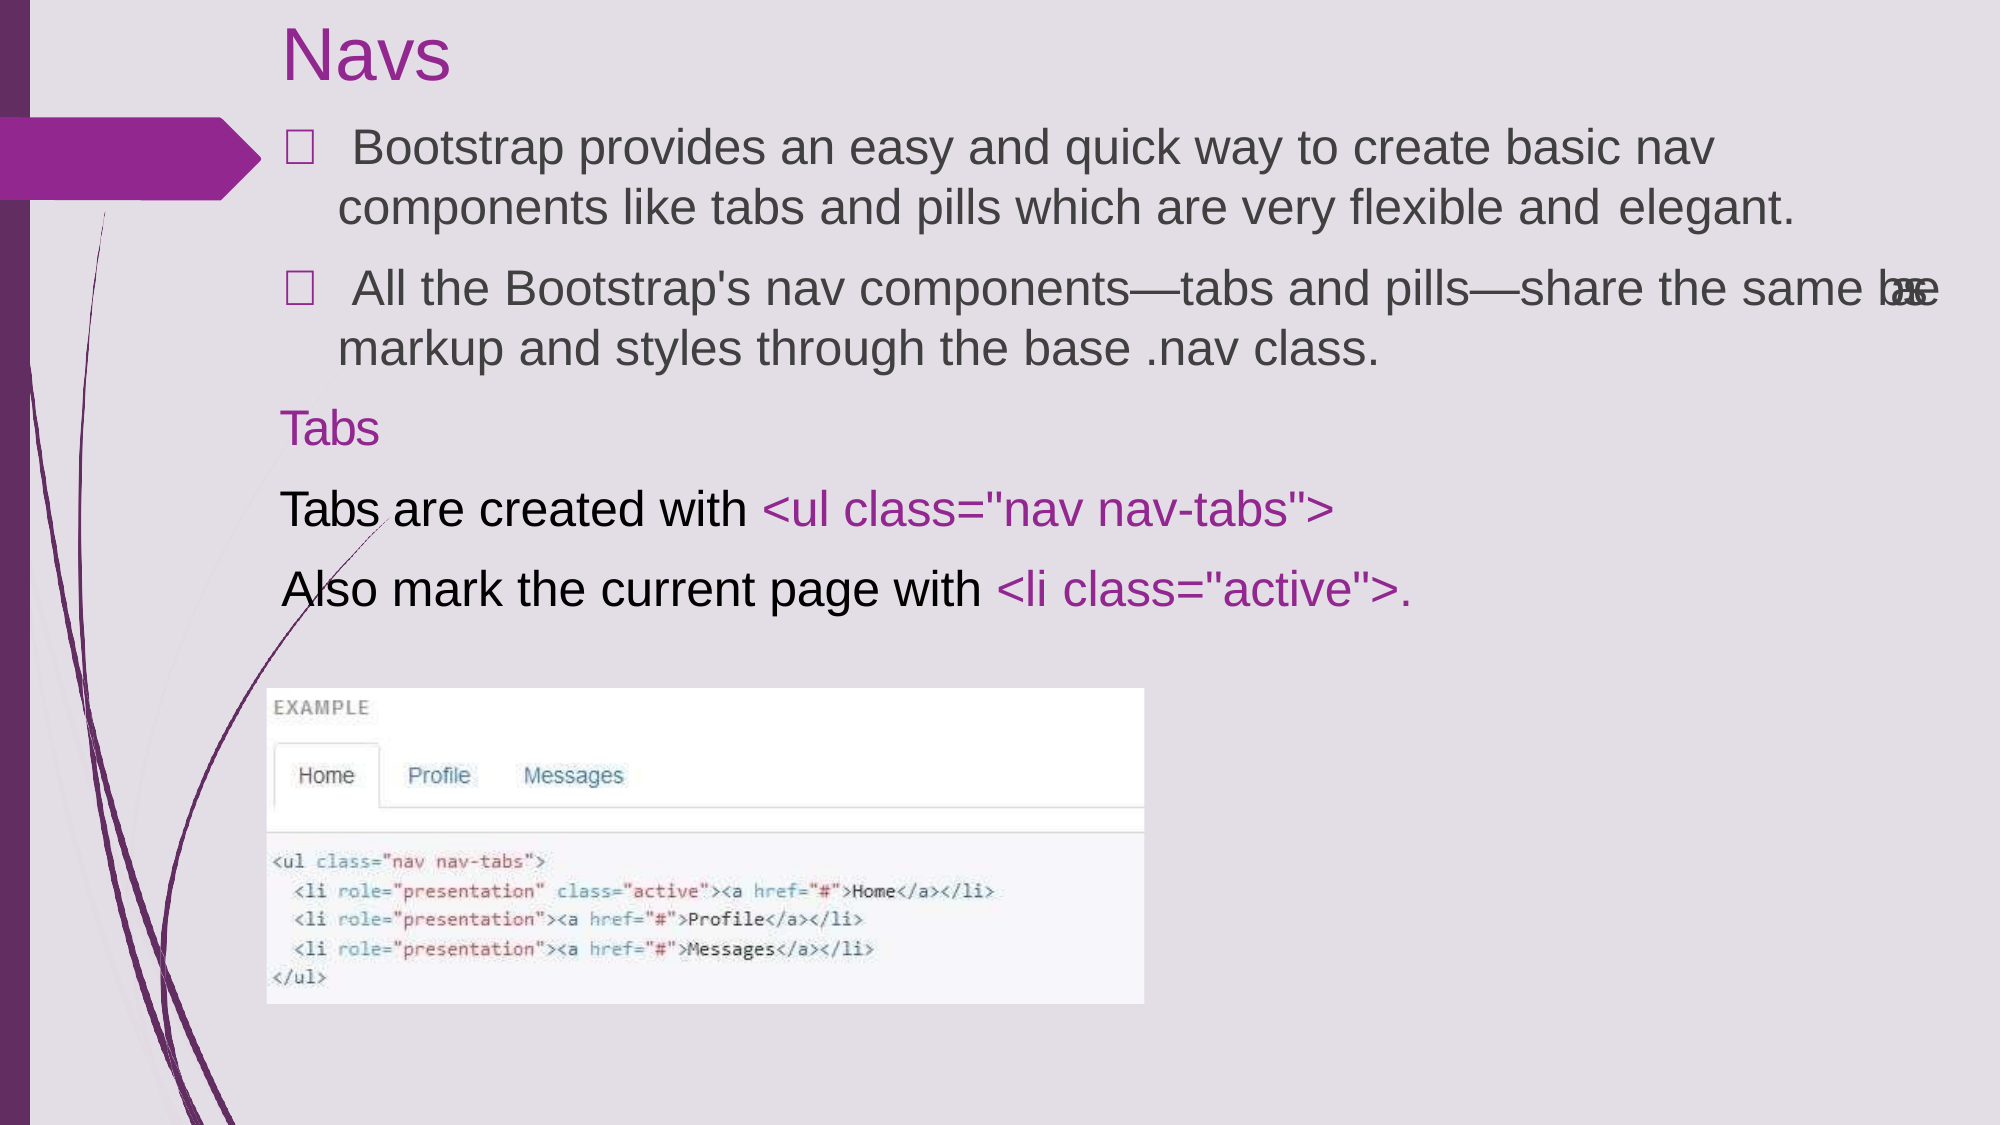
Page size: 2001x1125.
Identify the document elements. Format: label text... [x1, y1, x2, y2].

picture [30, 0, 2000, 1125]
text_box  Bootstrap provides an easy and quick way to create basic nav components like tabs and pills which are very flexible and elegant.  All the Bootstrap's nav components—tabs and pills—share the same base markup and styles through the base .nav class. Tabs Tabs are created with <ul class="nav nav-tabs"> Also mark the current page with <li class="active">. [279, 112, 1982, 617]
text_box [266, 688, 1145, 1004]
title Navs [279, 3, 455, 112]
